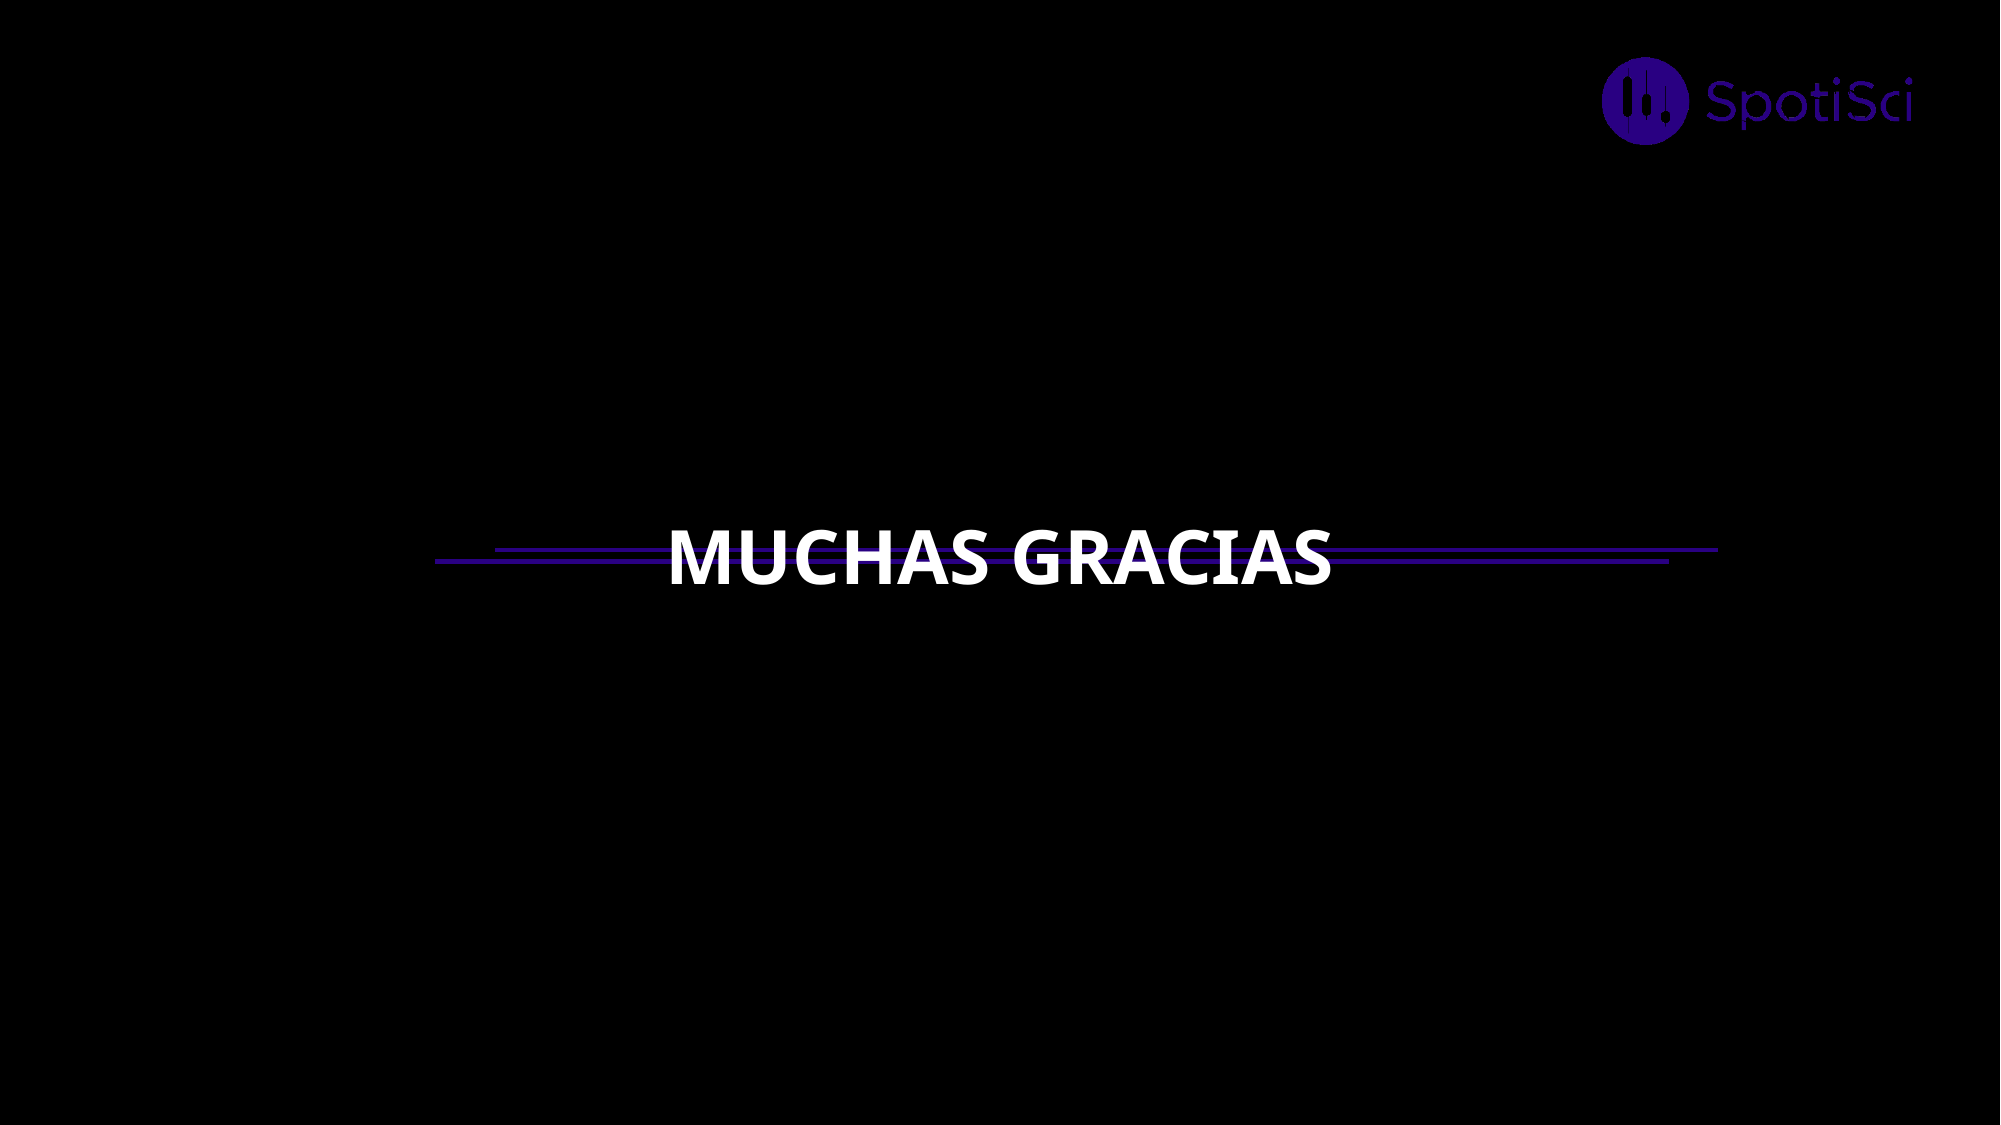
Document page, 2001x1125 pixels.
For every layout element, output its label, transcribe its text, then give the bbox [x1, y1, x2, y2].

text_box MUCHAS GRACIAS [650, 501, 1350, 550]
text_box MUCHAS GRACIAS [650, 562, 1350, 607]
picture [1598, 52, 1917, 149]
text_box MUCHAS GRACIAS [650, 551, 1350, 561]
